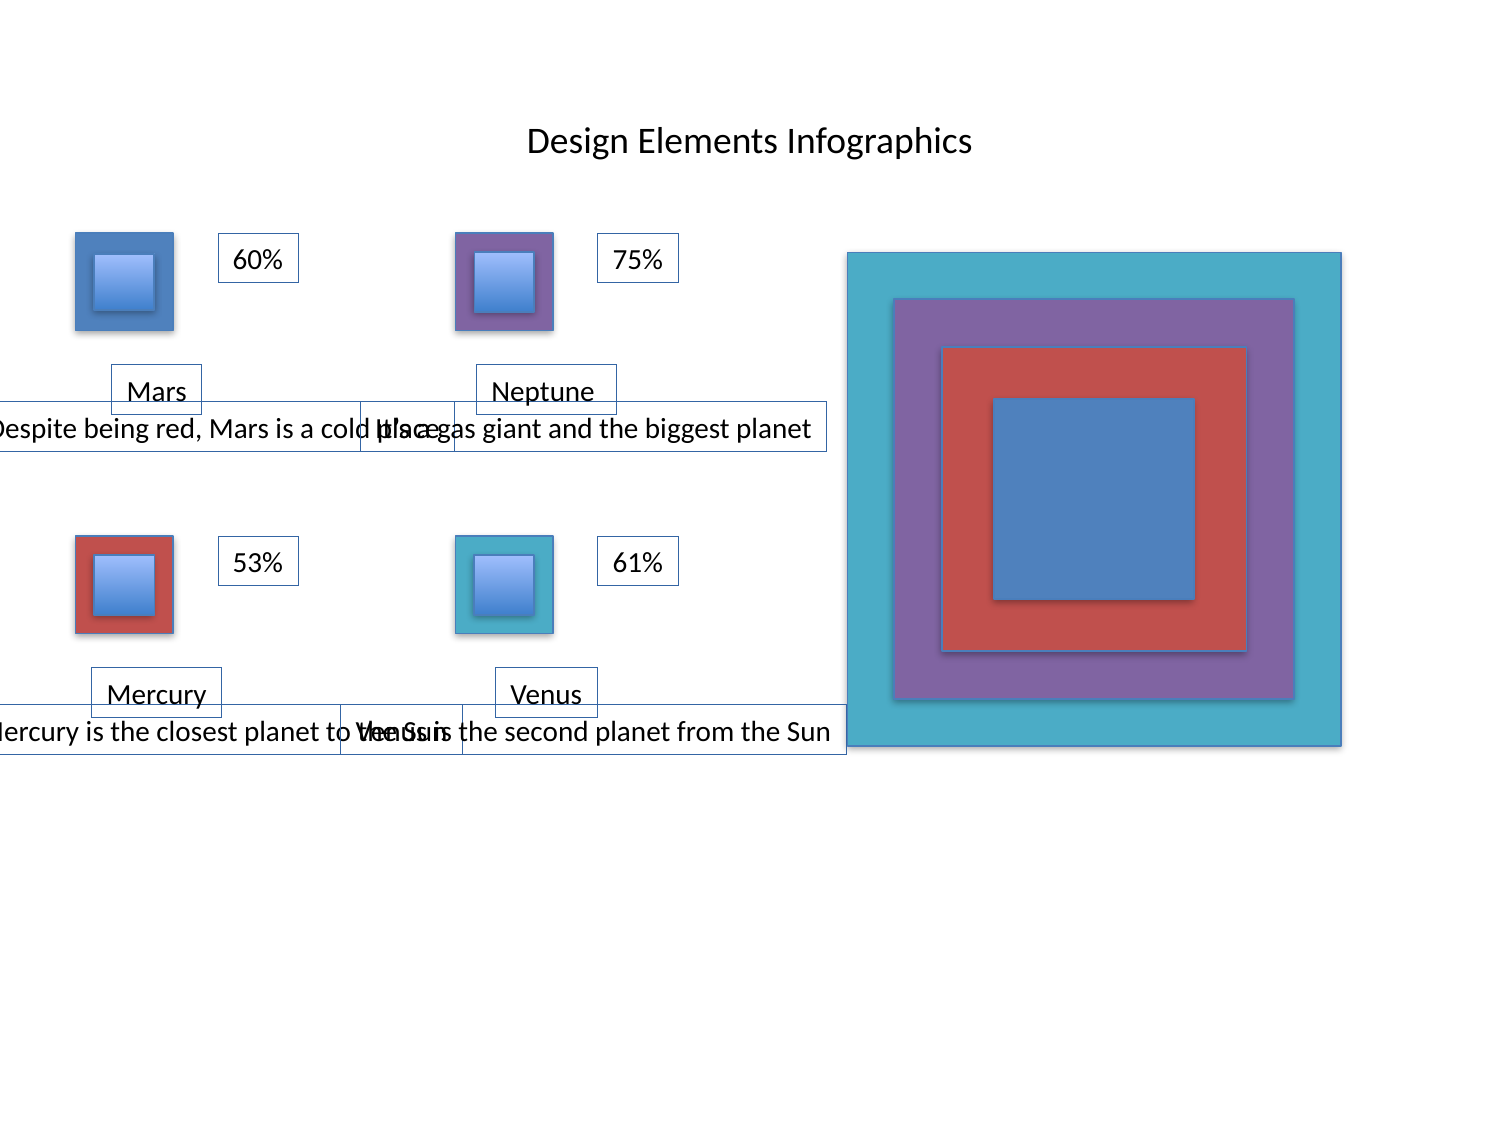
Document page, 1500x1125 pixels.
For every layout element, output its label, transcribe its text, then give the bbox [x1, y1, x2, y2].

text_box Mercury is the closest planet to the Sun [0, 704, 340, 755]
title Design Elements Infographics [75, 45, 1425, 233]
text_box Mars [111, 364, 202, 415]
text_box [93, 554, 155, 616]
text_box [455, 232, 554, 331]
text_box [893, 298, 1295, 700]
text_box [75, 232, 174, 331]
text_box 75% [597, 233, 679, 283]
text_box Venus [495, 667, 598, 718]
text_box Despite being red, Mars is a cold place [0, 401, 360, 452]
text_box 61% [597, 536, 679, 586]
text_box [847, 252, 1342, 747]
text_box [474, 251, 535, 313]
text_box Mercury [91, 667, 222, 718]
text_box It’s a gas giant and the biggest planet [360, 401, 827, 452]
text_box [941, 346, 1247, 652]
text_box Venus is the second planet from the Sun [340, 704, 847, 755]
text_box 60% [218, 233, 299, 283]
text_box Neptune [476, 364, 617, 415]
text_box [455, 535, 554, 634]
text_box [75, 535, 174, 634]
text_box 53% [218, 536, 299, 586]
text_box [993, 398, 1195, 600]
text_box [473, 554, 535, 616]
text_box [93, 253, 155, 311]
